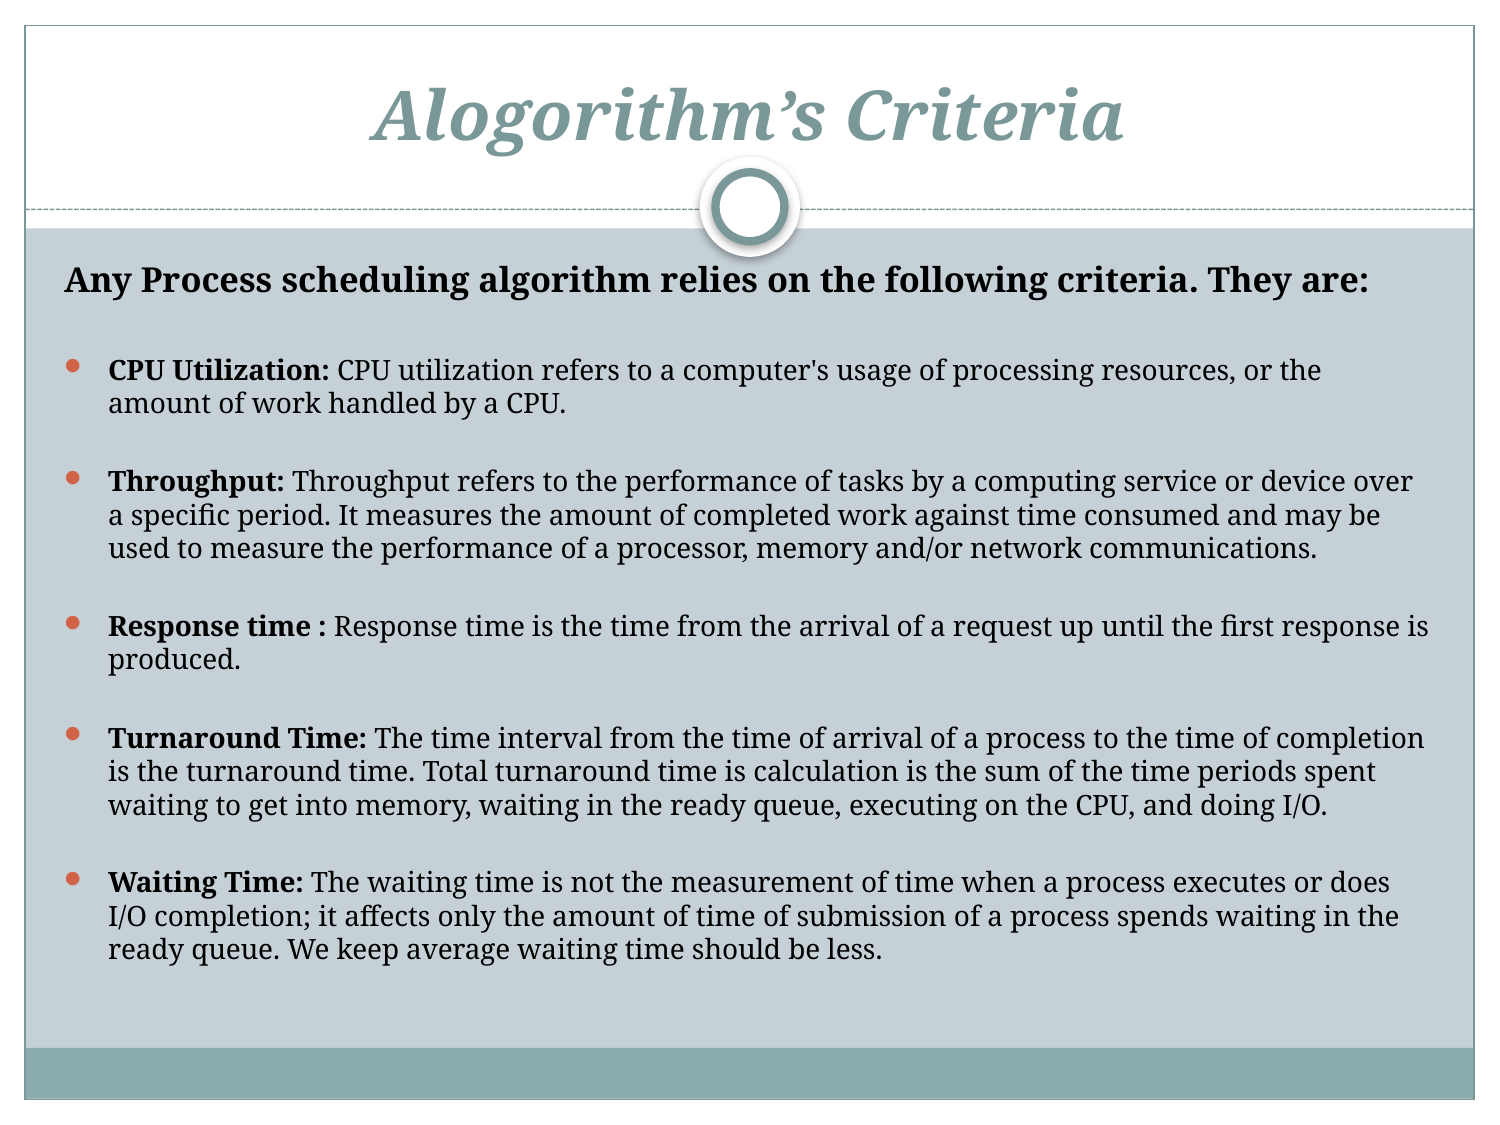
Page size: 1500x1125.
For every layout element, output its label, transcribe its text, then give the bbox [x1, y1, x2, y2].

title Alogorithm’s Criteria [49, 37, 1450, 162]
list Any Process scheduling algorithm relies on the following criteria. They are: CPU Utilization: CPU utilization refers to a computer's usage of processing resources, or the amount of work handled by a CPU. Throughput: Throughput refers to the performance of tasks by a computing service or device over a specific period. It measures the amount of completed work against time consumed and may be used to measure the performance of a processor, memory and/or network communications. Response time : Response time is the time from the arrival of a request up until the first response is produced. Turnaround Time: The time interval from the time of arrival of a process to the time of completion is the turnaround time. Total turnaround time is calculation is the sum of the time periods spent waiting to get into memory, waiting in the ready queue, executing on the CPU, and doing I/O. Waiting Time: The waiting time is not the measurement of time when a process executes or does I/O completion; it affects only the amount of time of submission of a process spends waiting in the ready queue. We keep average waiting time should be less. [49, 250, 1445, 1001]
